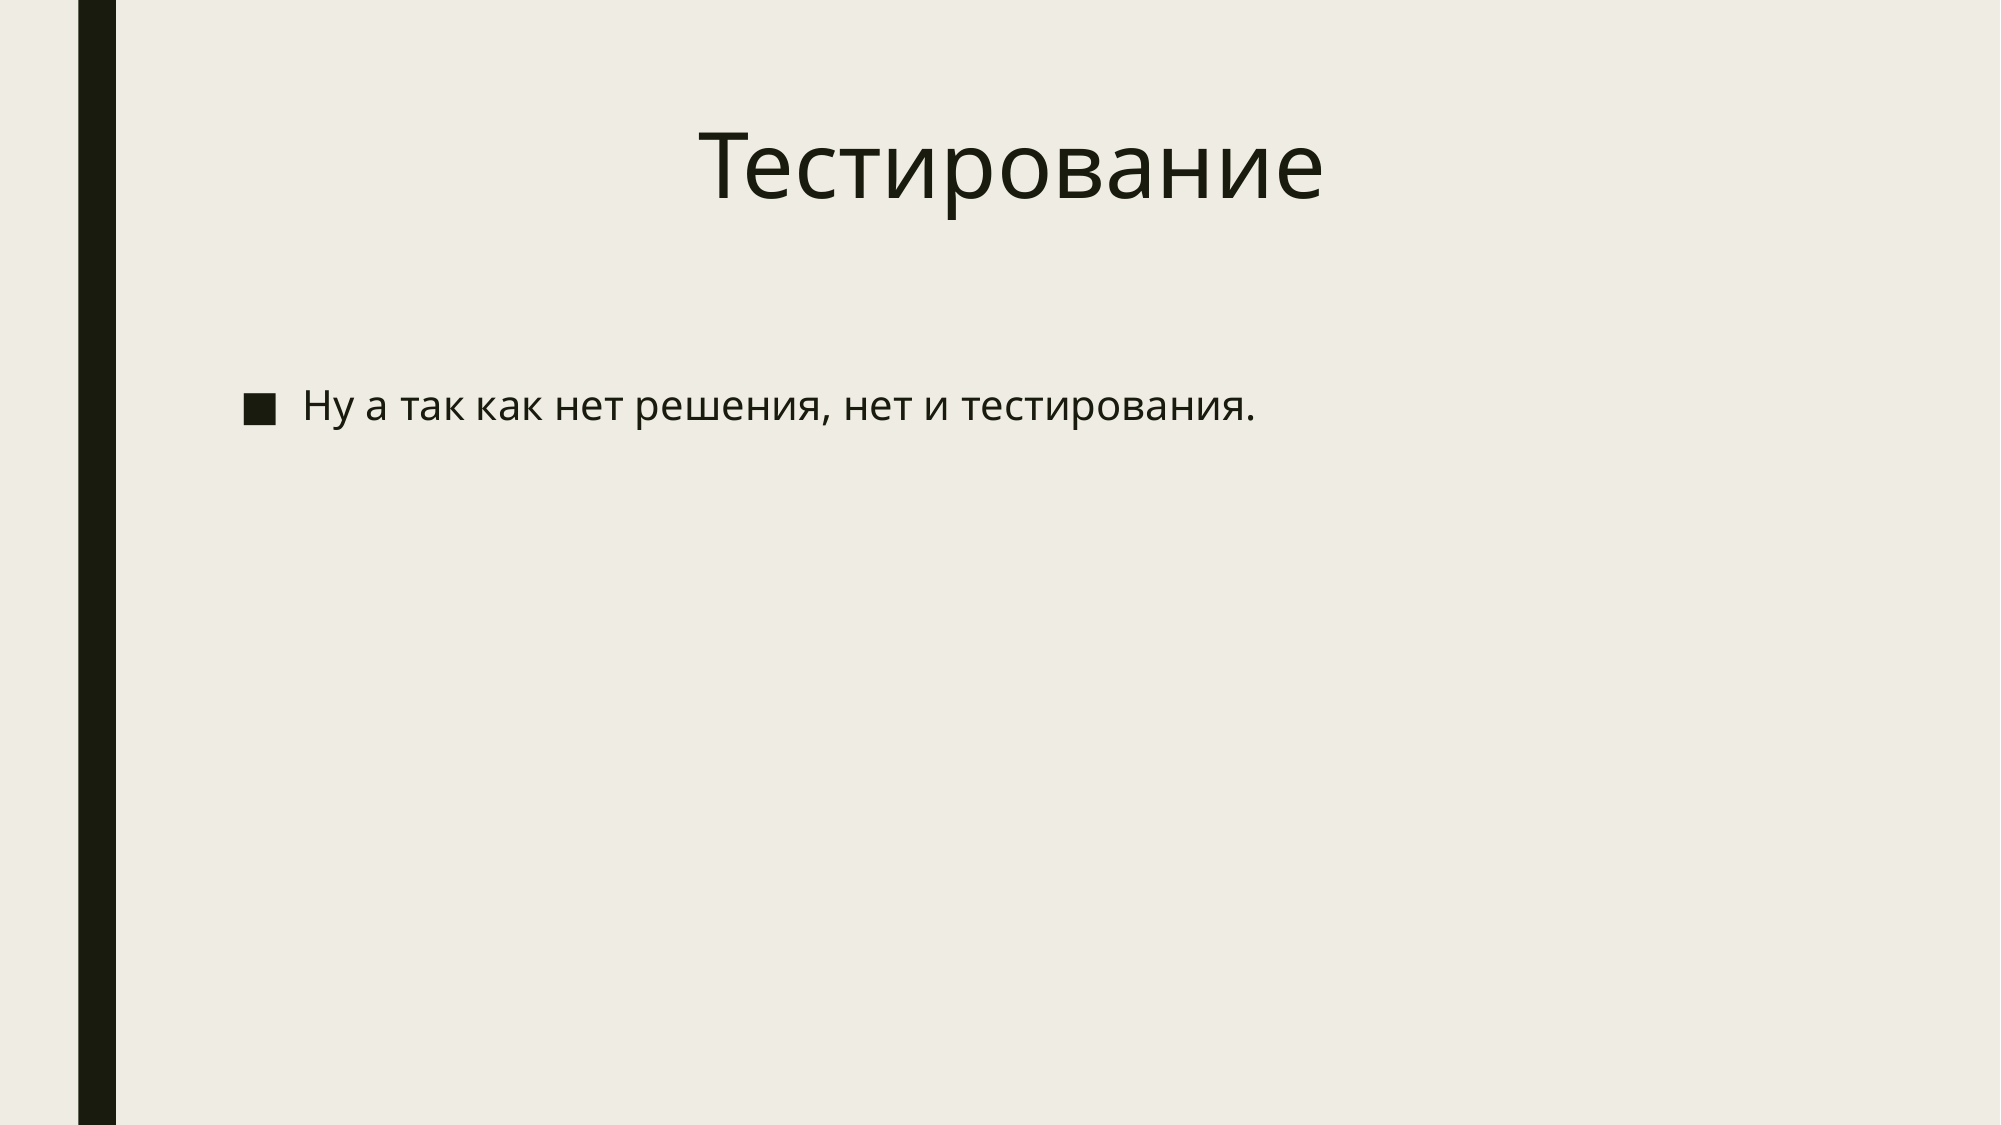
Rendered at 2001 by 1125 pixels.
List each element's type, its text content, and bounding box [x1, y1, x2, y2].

list Ну а так как нет решения, нет и тестирования. [225, 375, 1800, 963]
title Тестирование [225, 112, 1800, 357]
